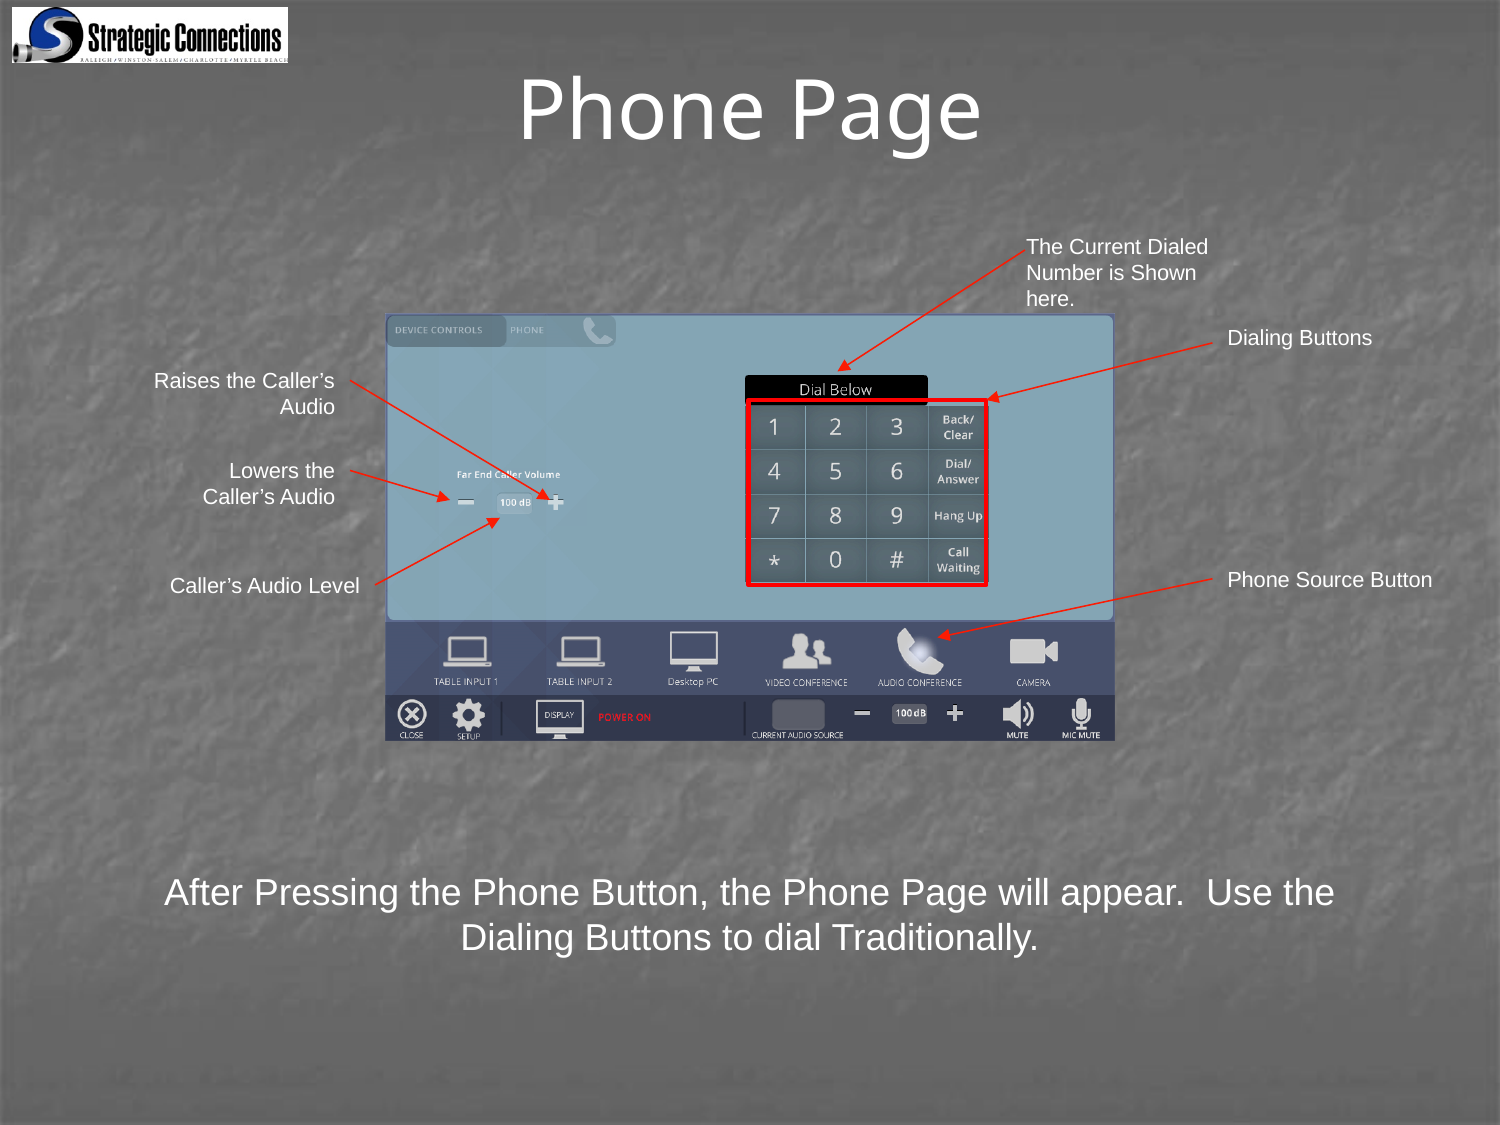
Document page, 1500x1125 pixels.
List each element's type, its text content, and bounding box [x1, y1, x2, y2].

picture [385, 313, 1115, 741]
text_box After Pressing the Phone Button, the Phone Page will appear. Use the Dialing Buttons to dial Traditionally. [87, 860, 1413, 966]
text_box Dialing Buttons [1212, 316, 1425, 358]
text_box The Current Dialed Number is Shown here. [1011, 224, 1224, 319]
text_box Lowers the Caller’s Audio [137, 449, 350, 517]
title Phone Page [74, 37, 1426, 176]
text_box Phone Source Button [1212, 557, 1483, 599]
picture [12, 7, 288, 63]
text_box Caller’s Audio Level [112, 564, 375, 606]
text_box Raises the Caller’s Audio [137, 359, 350, 427]
